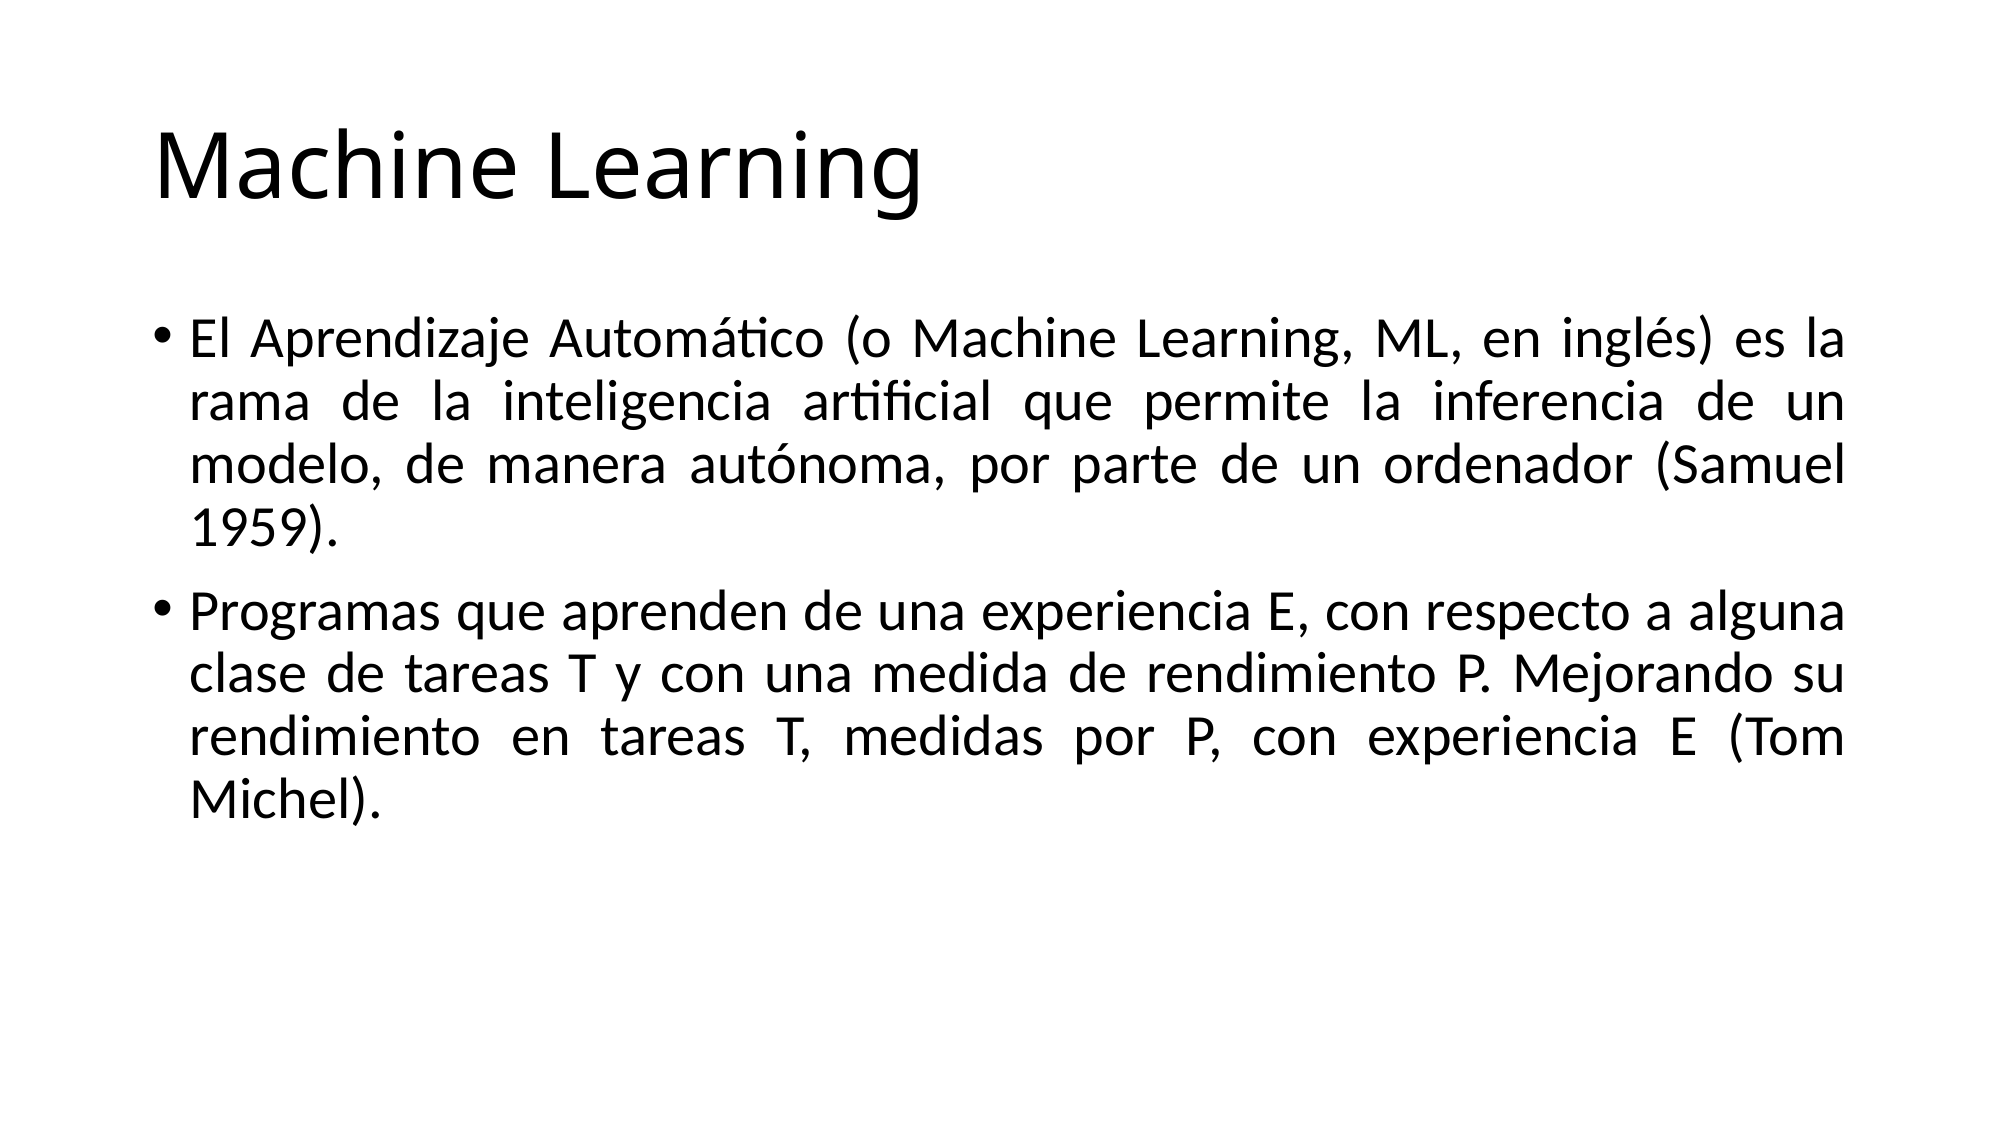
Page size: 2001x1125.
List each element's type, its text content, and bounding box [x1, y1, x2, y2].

list El Aprendizaje Automático (o Machine Learning, ML, en inglés) es la rama de la inteligencia artificial que permite la inferencia de un modelo, de manera autónoma, por parte de un ordenador (Samuel 1959). Programas que aprenden de una experiencia E, con respecto a alguna clase de tareas T y con una medida de rendimiento P. Mejorando su rendimiento en tareas T, medidas por P, con experiencia E (Tom Michel). [137, 299, 1863, 1014]
title Machine Learning [137, 59, 1863, 278]
